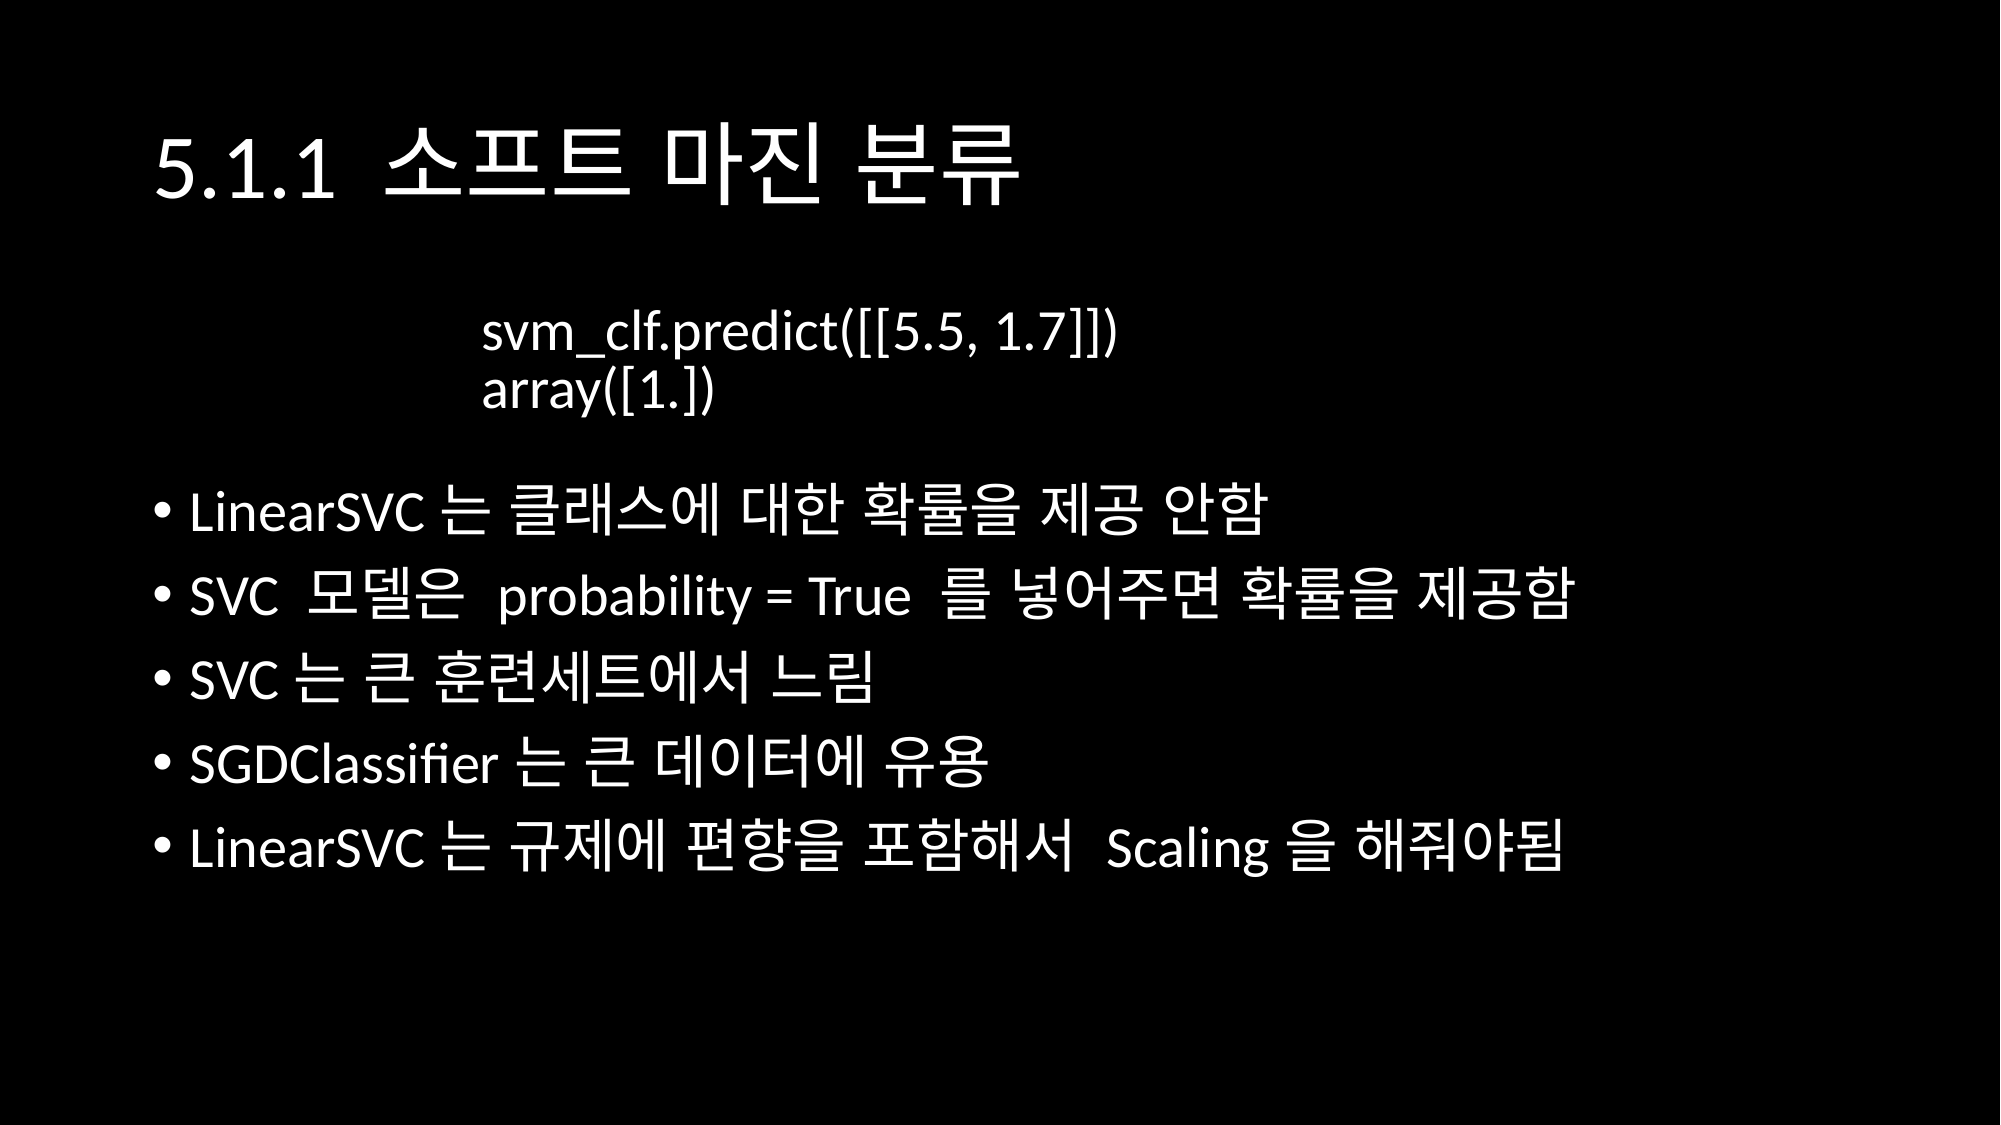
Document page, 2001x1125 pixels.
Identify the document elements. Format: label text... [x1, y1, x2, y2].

title 5.1.1 소프트 마진 분류 [137, 59, 1863, 278]
table_header svm_clf.predict([[5.5, 1.7]]) array([1.]) [467, 299, 1533, 473]
list LinearSVC는 클래스에 대한 확률을 제공 안함 SVC 모델은 probability = True 를 넣어주면 확률을 제공함 SVC는 큰 훈련세트에서 느림 SGDClassifier는 큰 데이터에 유용 LinearSVC는 규제에 편향을 포함해서 Scaling을 해줘야됨 [137, 299, 1863, 1014]
